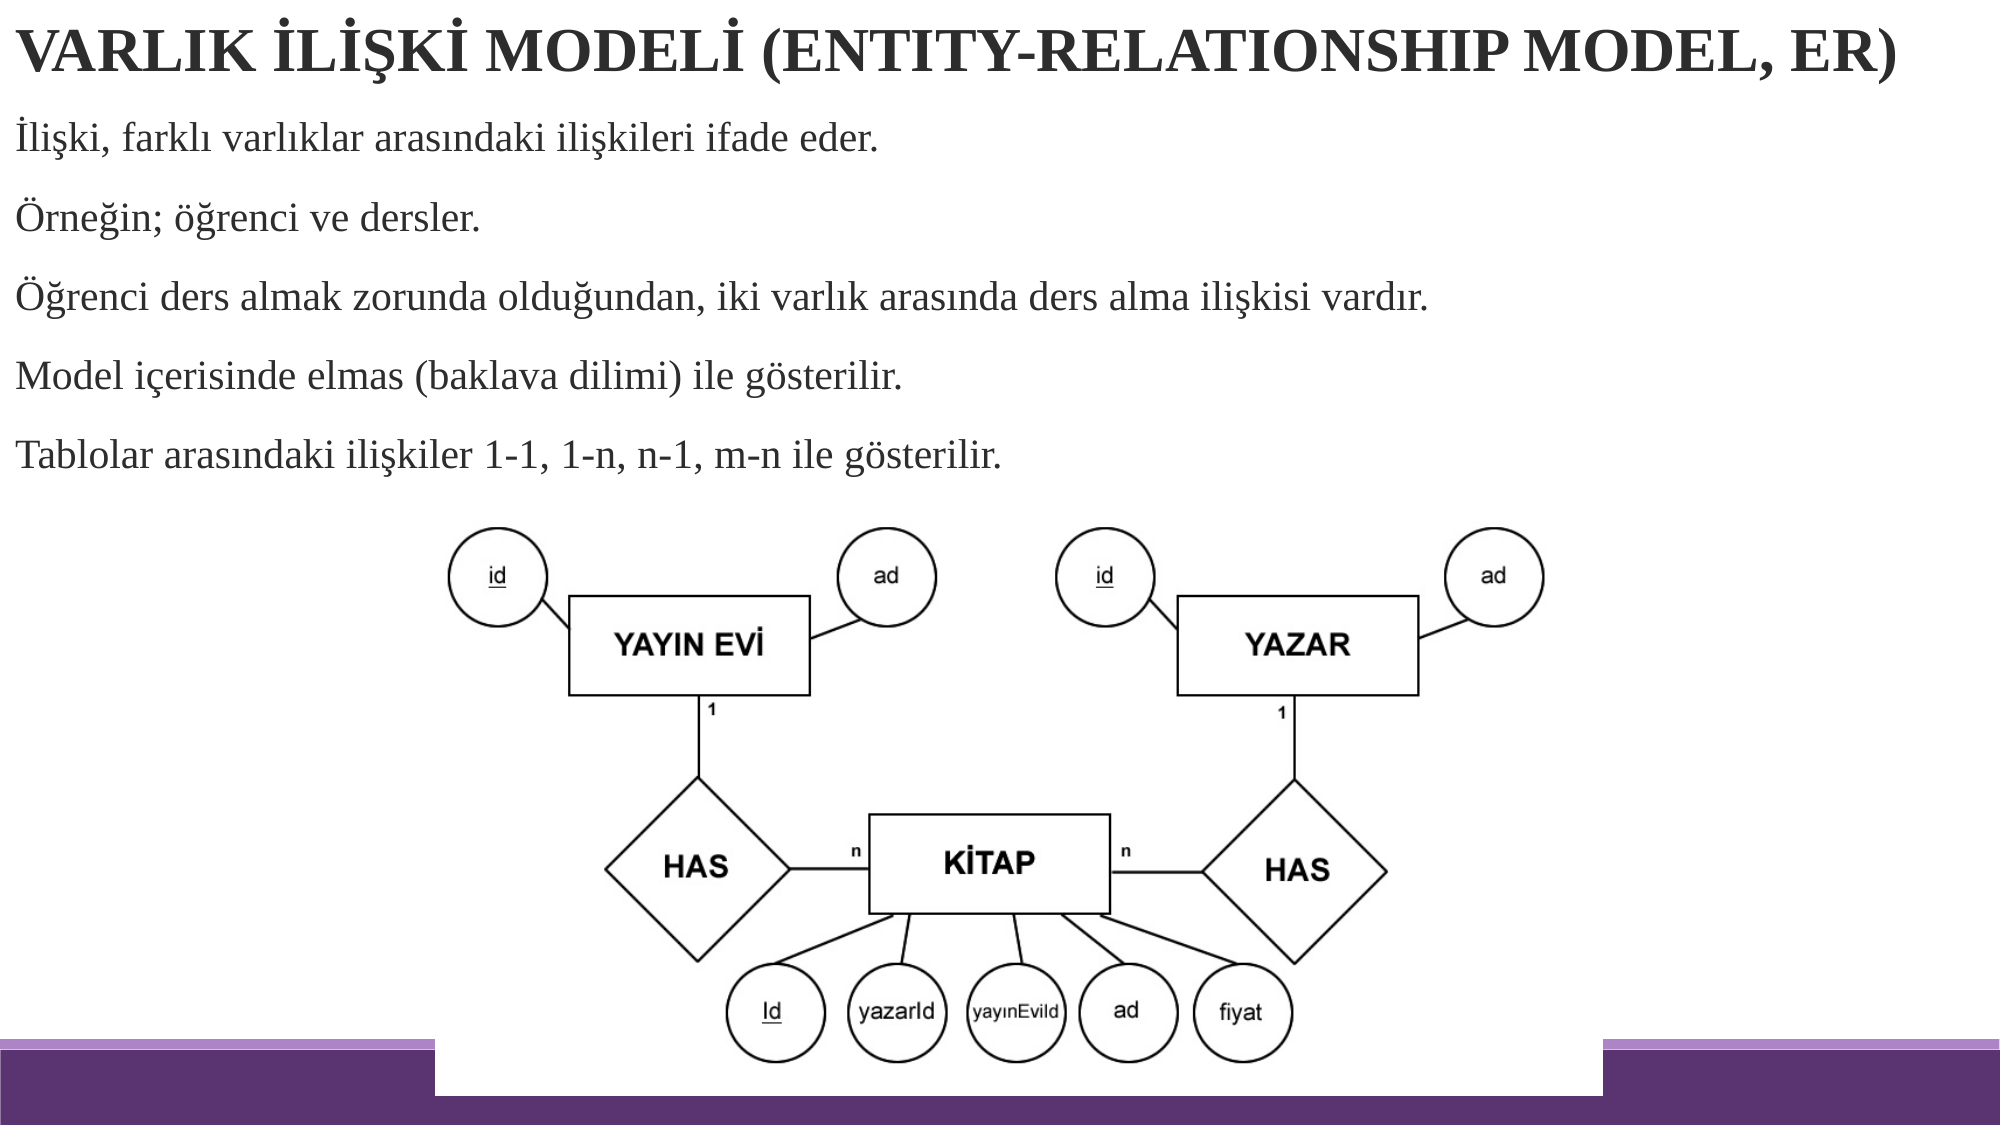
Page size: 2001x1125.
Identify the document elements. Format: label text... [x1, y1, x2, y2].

picture [435, 511, 1604, 1097]
subtitle VARLIK İLİŞKİ MODELİ (ENTITY-RELATIONSHIP MODEL, ER) [0, 0, 2000, 103]
text_box İlişki, farklı varlıklar arasındaki ilişkileri ifade eder. Örneğin; öğrenci ve dersler. Öğrenci ders almak zorunda olduğundan, iki varlık arasında ders alma ilişkisi vardır. Model içerisinde elmas (baklava dilimi) ile gösterilir. Tablolar arasındaki ilişkiler 1-1, 1-n, n-1, m-n ile gösterilir. [0, 102, 1962, 1061]
